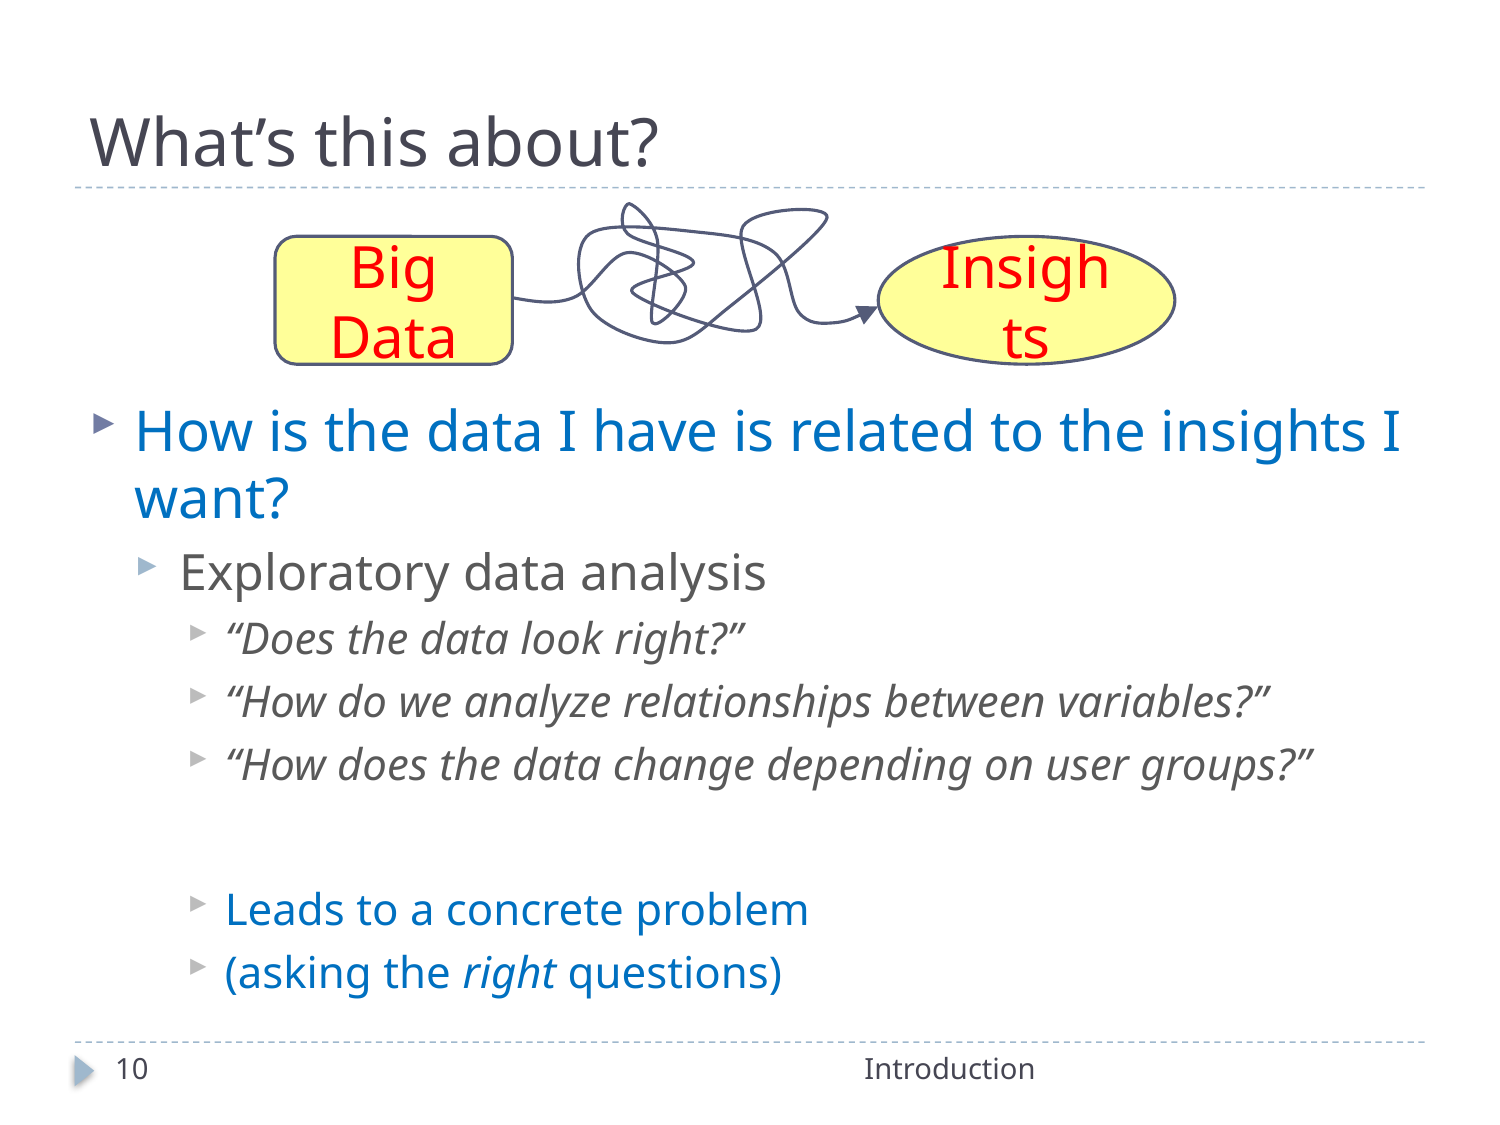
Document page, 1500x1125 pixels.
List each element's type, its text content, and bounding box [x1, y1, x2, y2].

footer Introduction [475, 1042, 1051, 1103]
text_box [274, 203, 1176, 365]
list How is the data I have is related to the insights I want? Exploratory data analysis “Does the data look right?” “How do we analyze relationships between variables?” “How does the data change depending on user groups?” Leads to a concrete problem (asking the right questions) [75, 387, 1425, 1010]
slide_number 10 [100, 1042, 426, 1103]
title What’s this about? [75, 24, 1425, 188]
